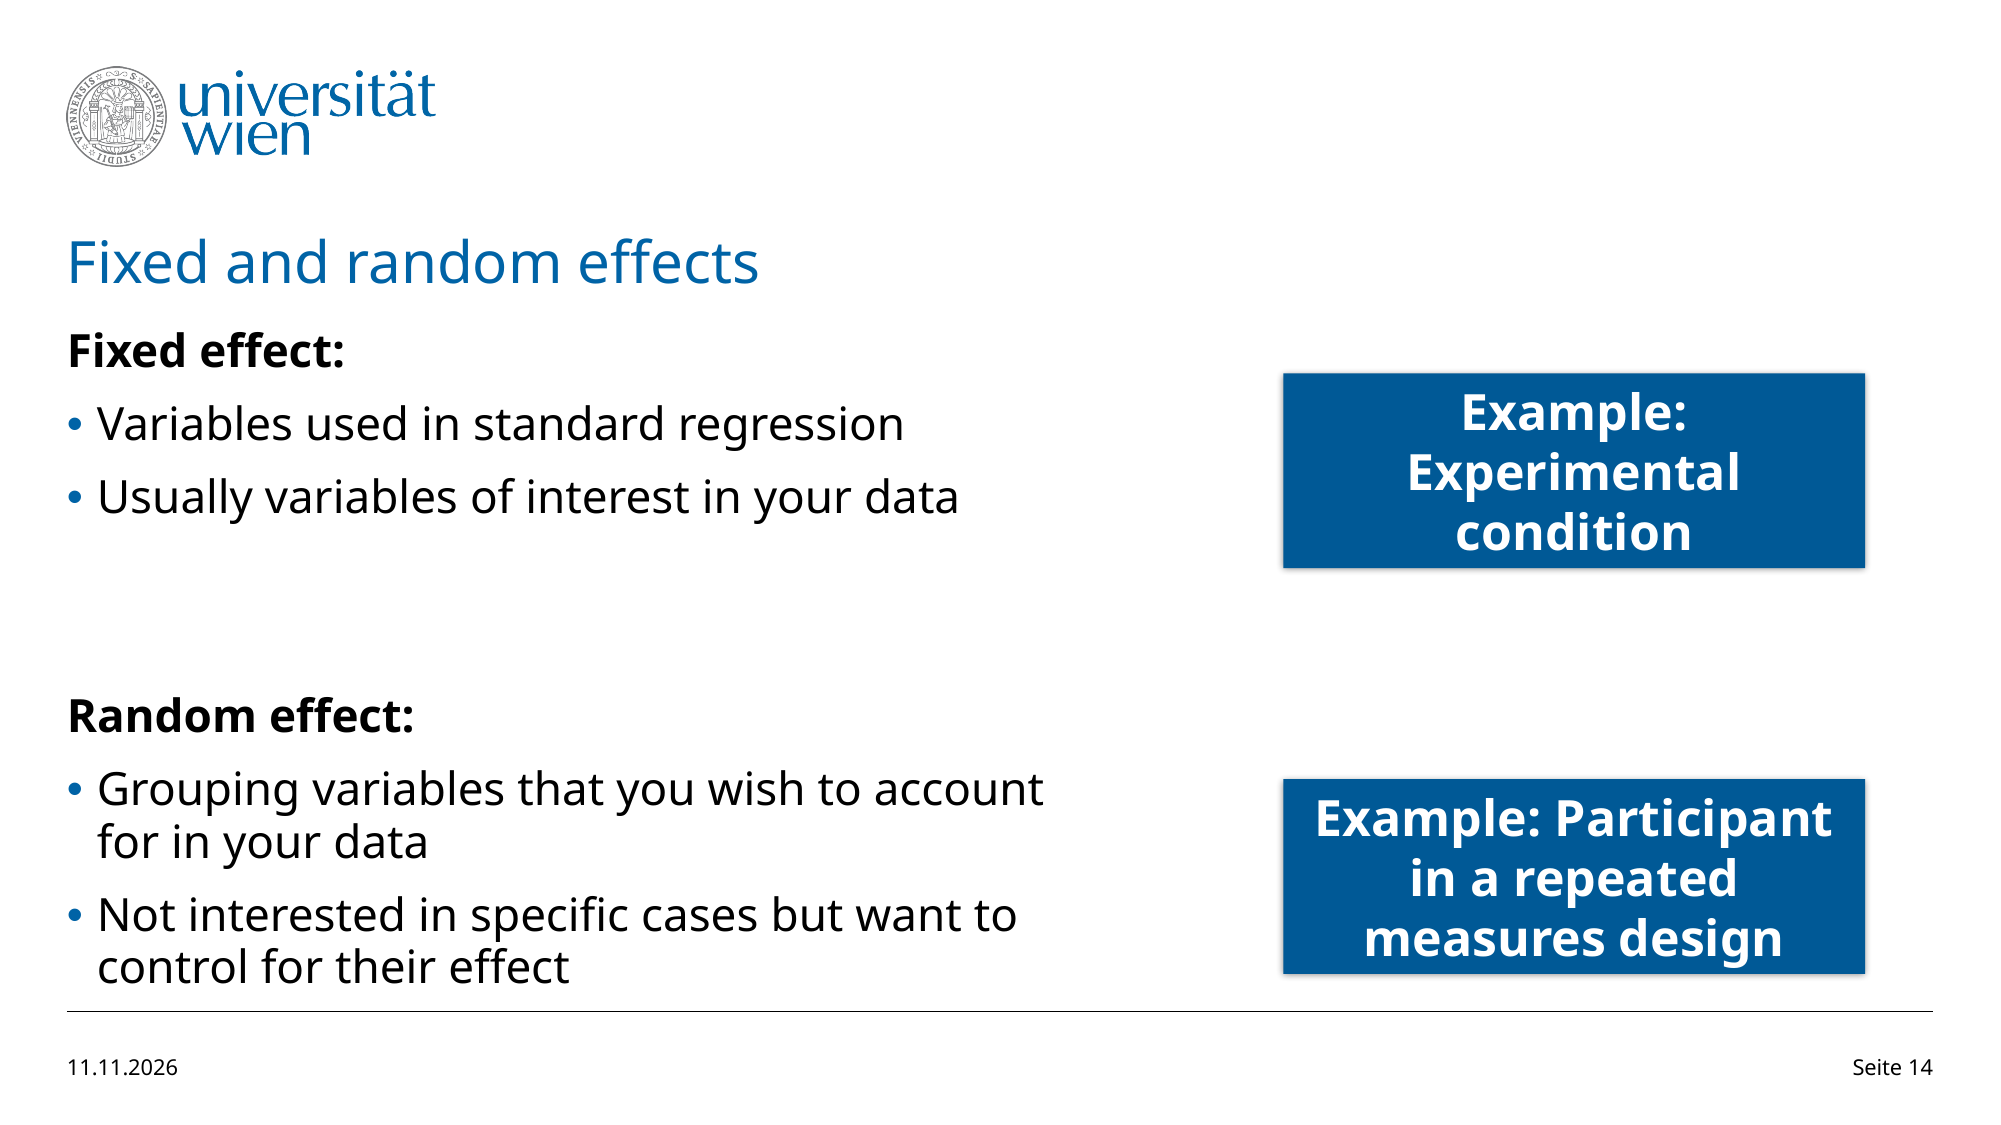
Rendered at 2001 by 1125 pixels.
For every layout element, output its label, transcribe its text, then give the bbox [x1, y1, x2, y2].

title Fixed and random effects [66, 161, 1467, 296]
picture [66, 66, 436, 161]
list Fixed effect: Variables used in standard regression Usually variables of interest in your data Random effect: Grouping variables that you wish to account for in your data Not interested in specific cases but want to control for their effect [66, 325, 1105, 977]
text_box Example: Participant in a repeated measures design [1283, 779, 1866, 974]
slide_number Seite 14 [1797, 1053, 1933, 1114]
text_box Example: Experimental condition [1283, 373, 1866, 569]
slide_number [66, 1053, 185, 1114]
